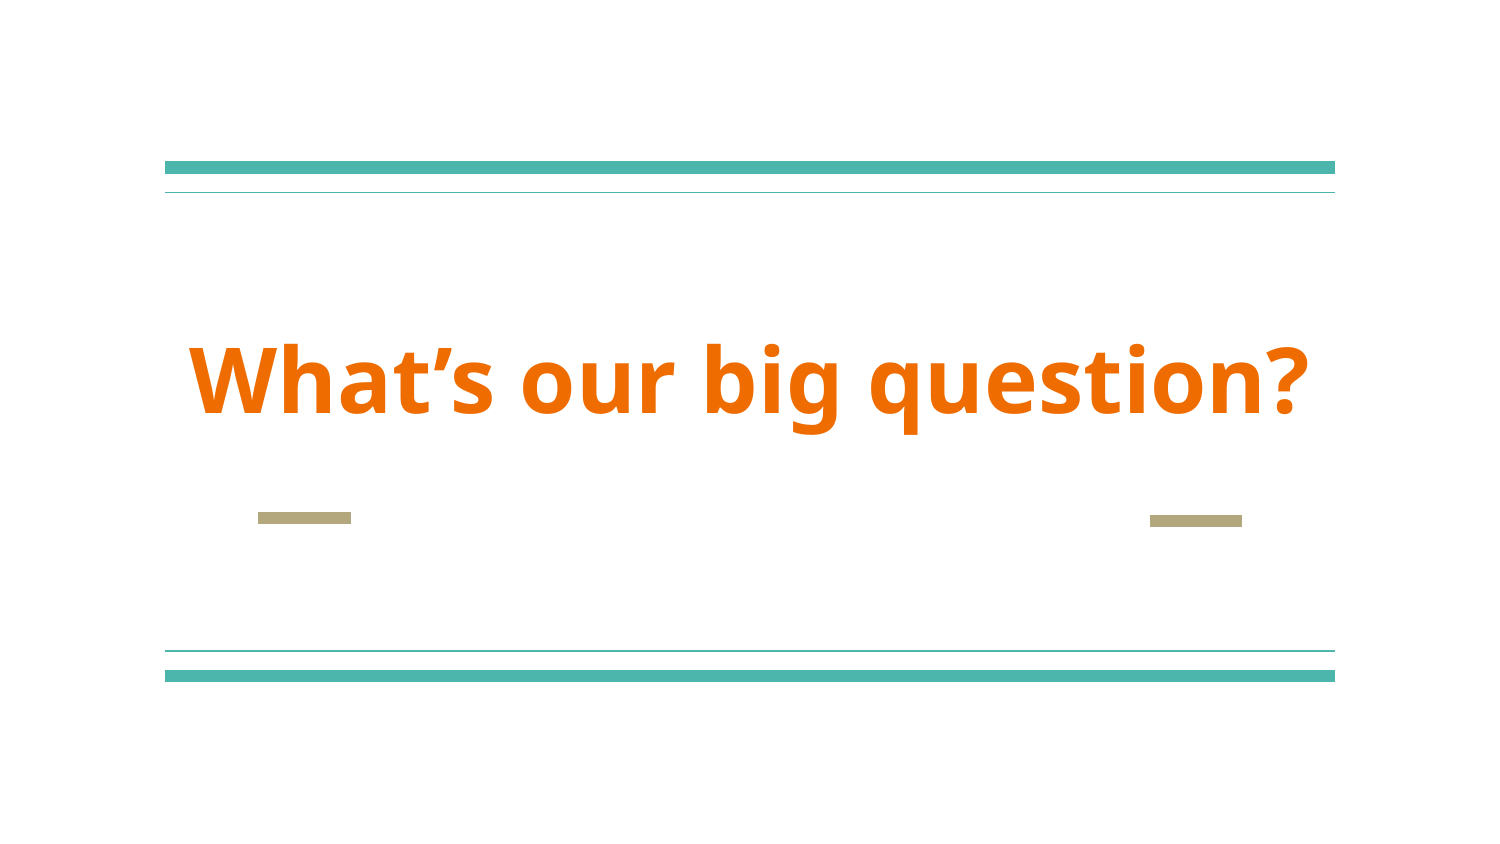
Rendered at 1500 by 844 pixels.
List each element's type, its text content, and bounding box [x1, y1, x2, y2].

title What’s our big question? [164, 287, 1336, 456]
